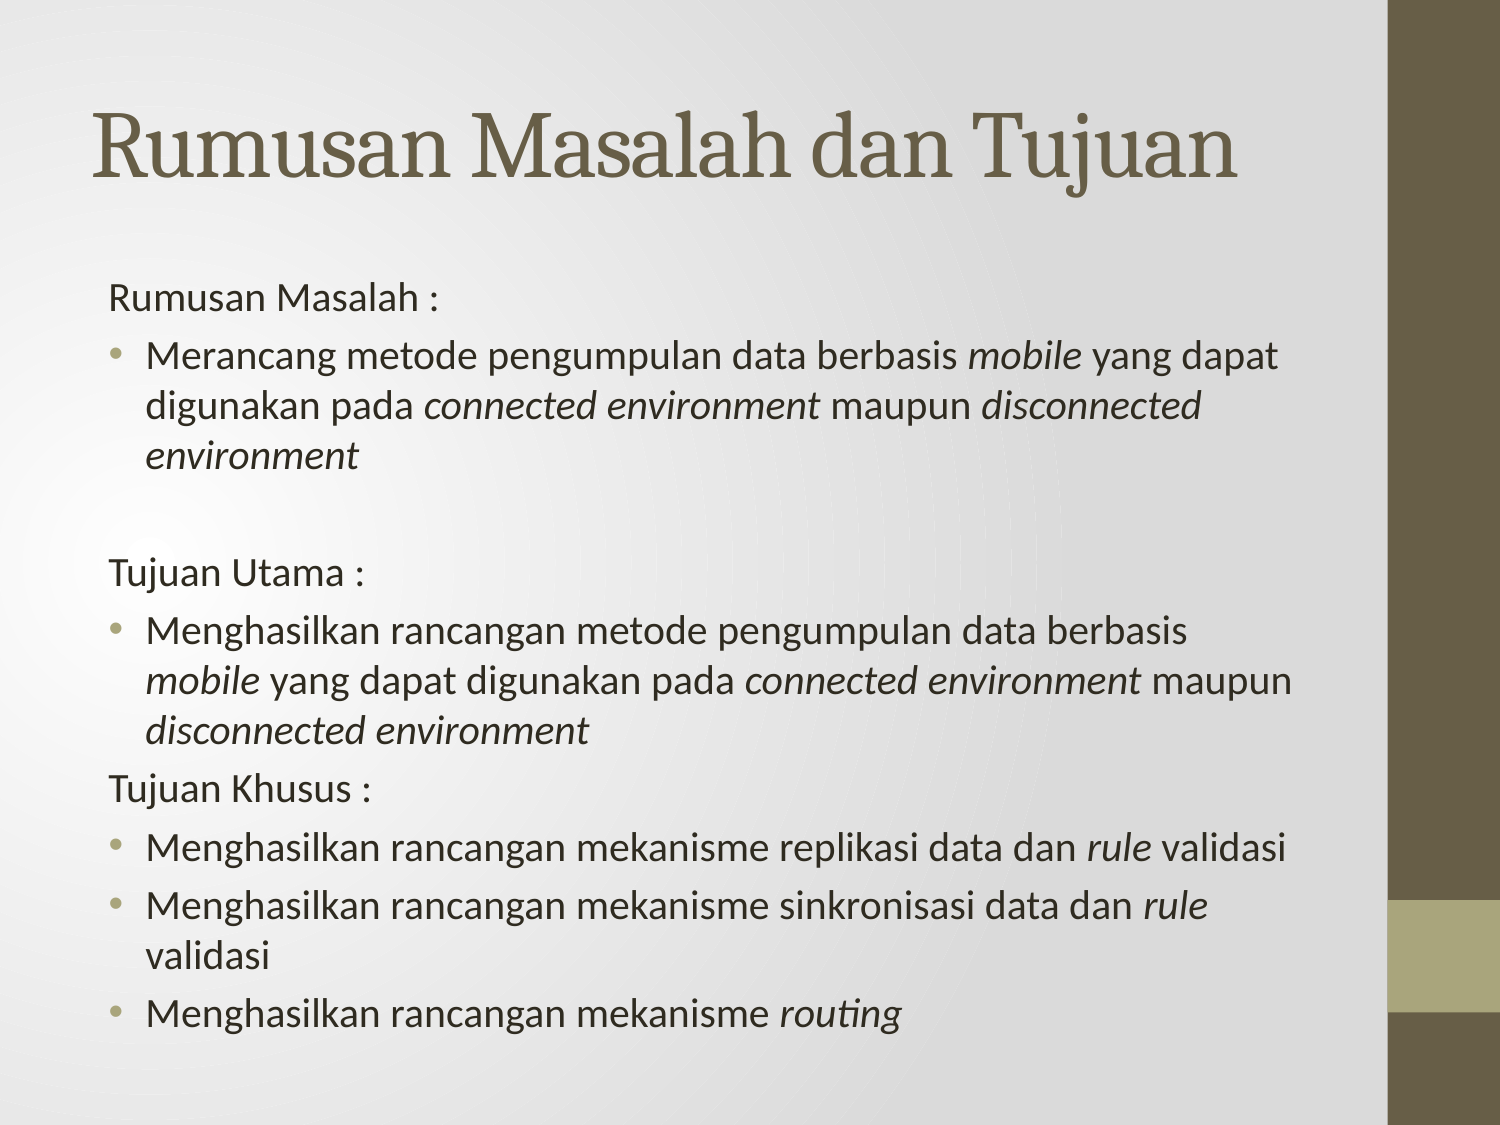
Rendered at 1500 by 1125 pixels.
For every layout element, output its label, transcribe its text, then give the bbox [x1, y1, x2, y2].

title Rumusan Masalah dan Tujuan [75, 45, 1325, 233]
list Rumusan Masalah : Merancang metode pengumpulan data berbasis mobile yang dapat digunakan pada connected environment maupun disconnected environment Tujuan Utama : Menghasilkan rancangan metode pengumpulan data berbasis mobile yang dapat digunakan pada connected environment maupun disconnected environment Tujuan Khusus : Menghasilkan rancangan mekanisme replikasi data dan rule validasi Menghasilkan rancangan mekanisme sinkronisasi data dan rule validasi Menghasilkan rancangan mekanisme routing [75, 262, 1325, 1050]
